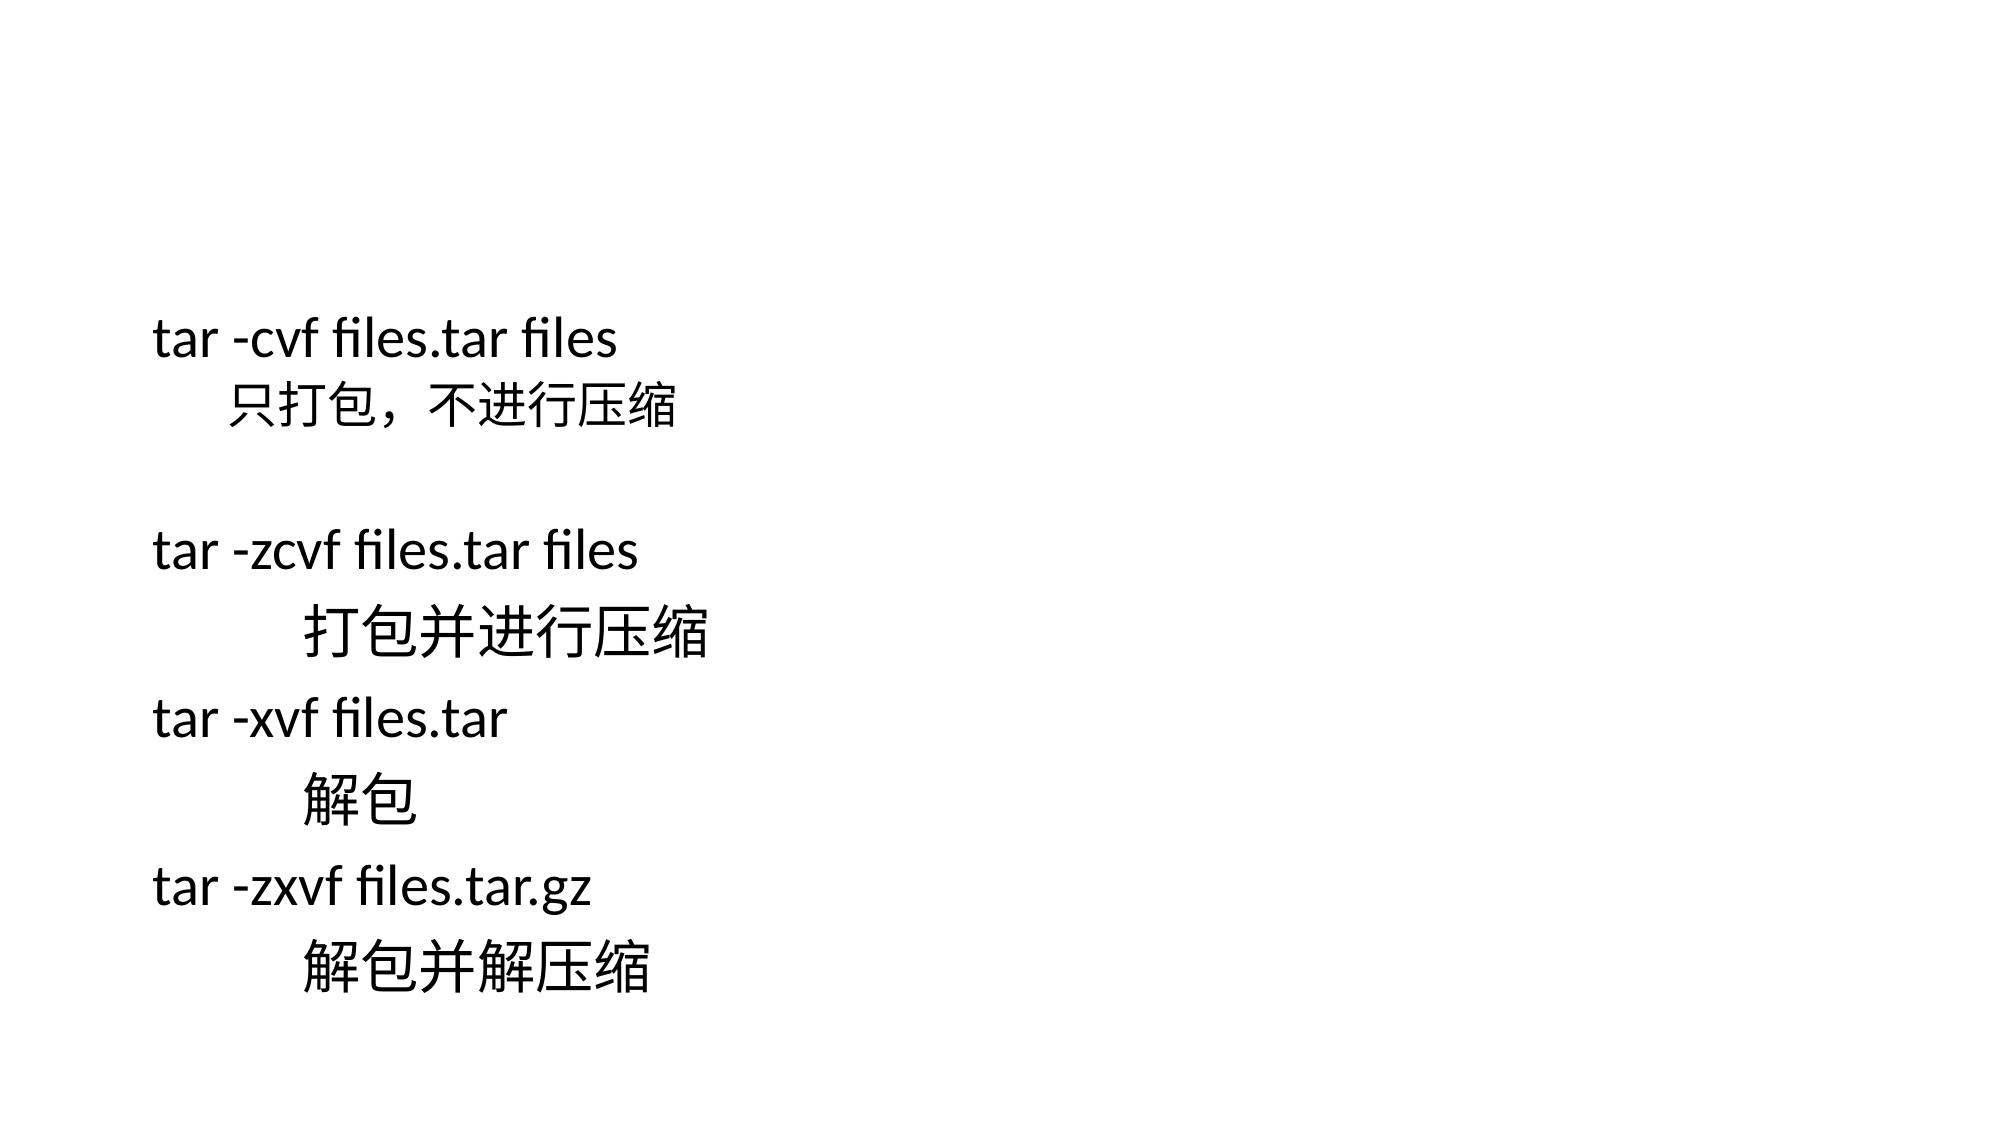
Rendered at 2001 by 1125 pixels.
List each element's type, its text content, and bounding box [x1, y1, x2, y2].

list tar -cvf files.tar files 只打包，不进行压缩 tar -zcvf files.tar files 打包并进行压缩 tar -xvf files.tar 解包 tar -zxvf files.tar.gz 解包并解压缩 [137, 299, 1863, 1014]
